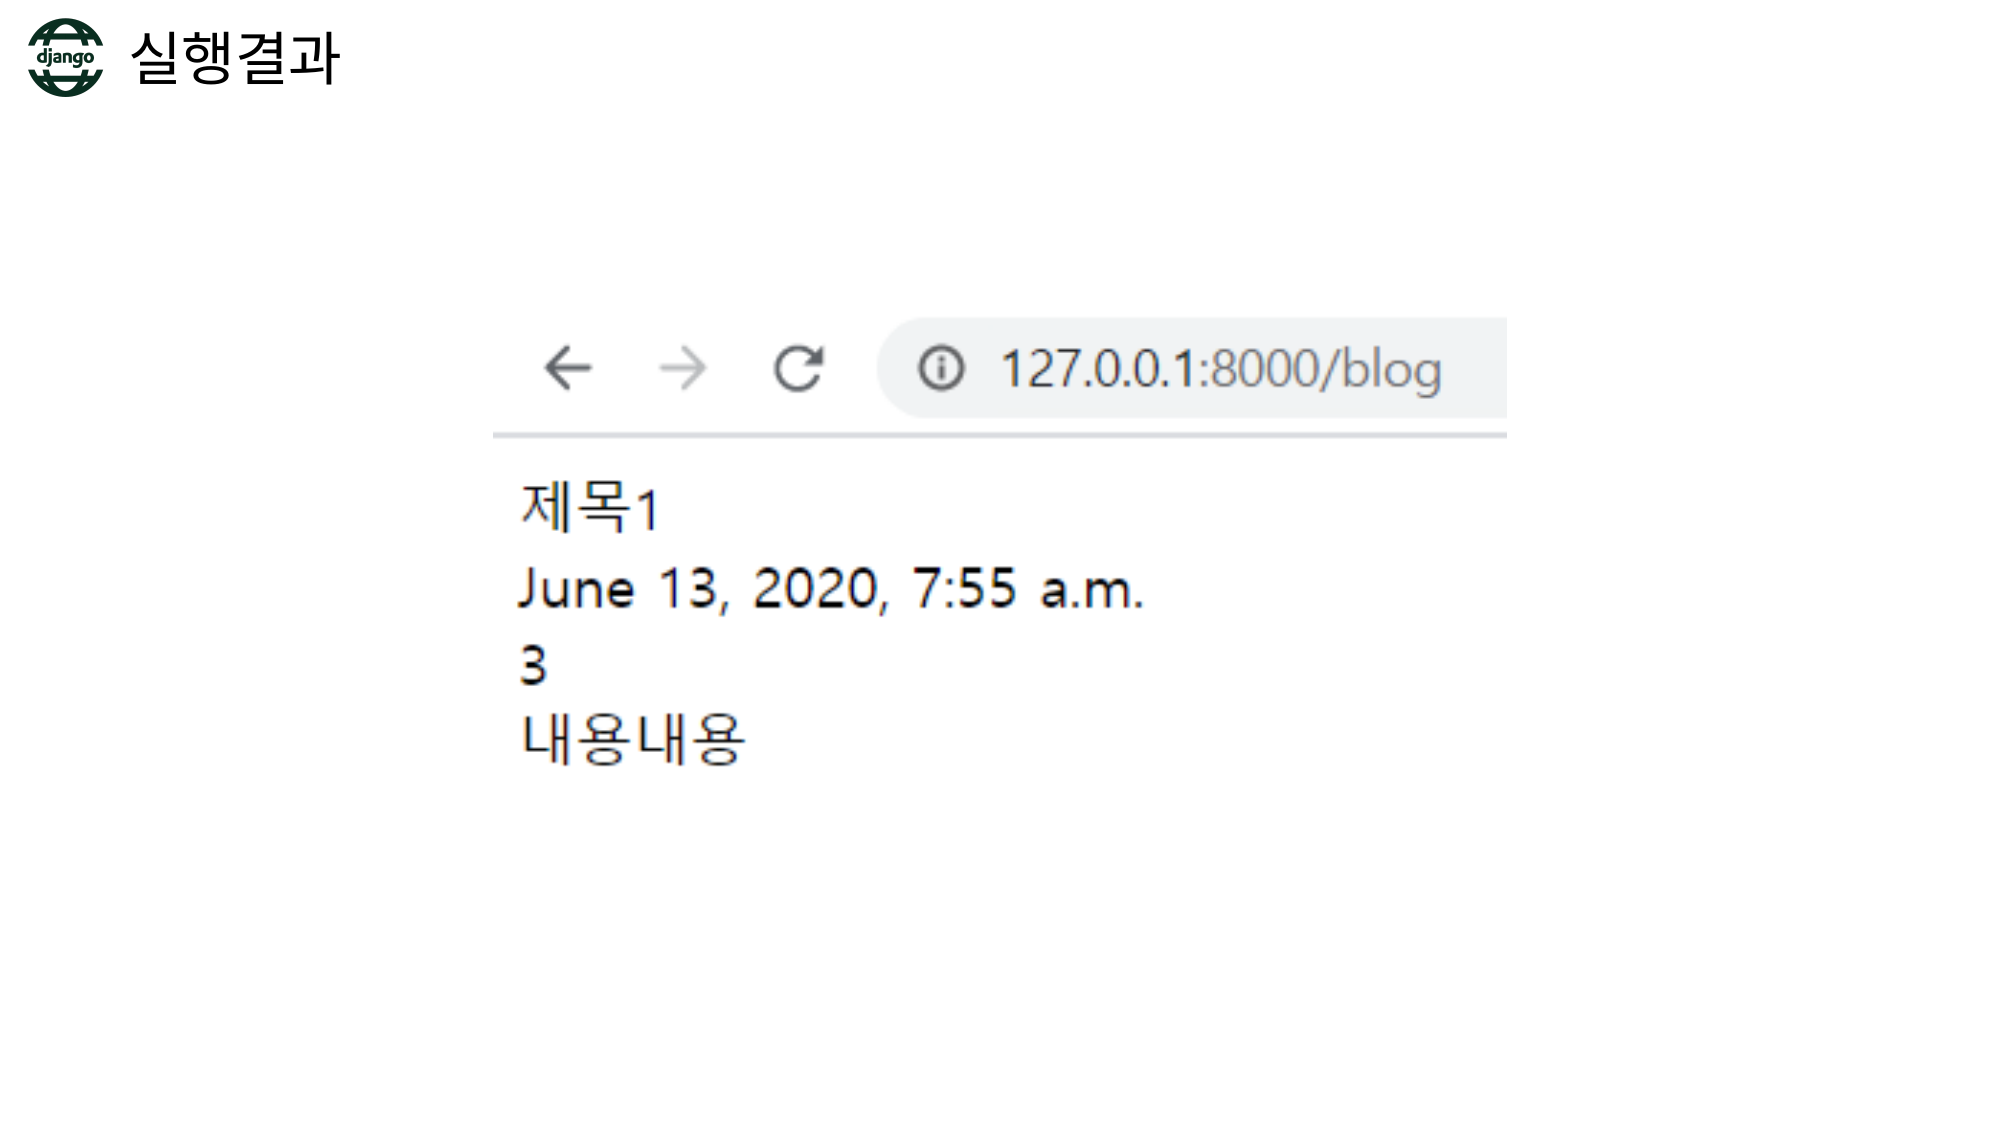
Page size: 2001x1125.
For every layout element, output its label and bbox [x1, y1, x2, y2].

text_box [22, 14, 362, 101]
picture [493, 307, 1507, 818]
